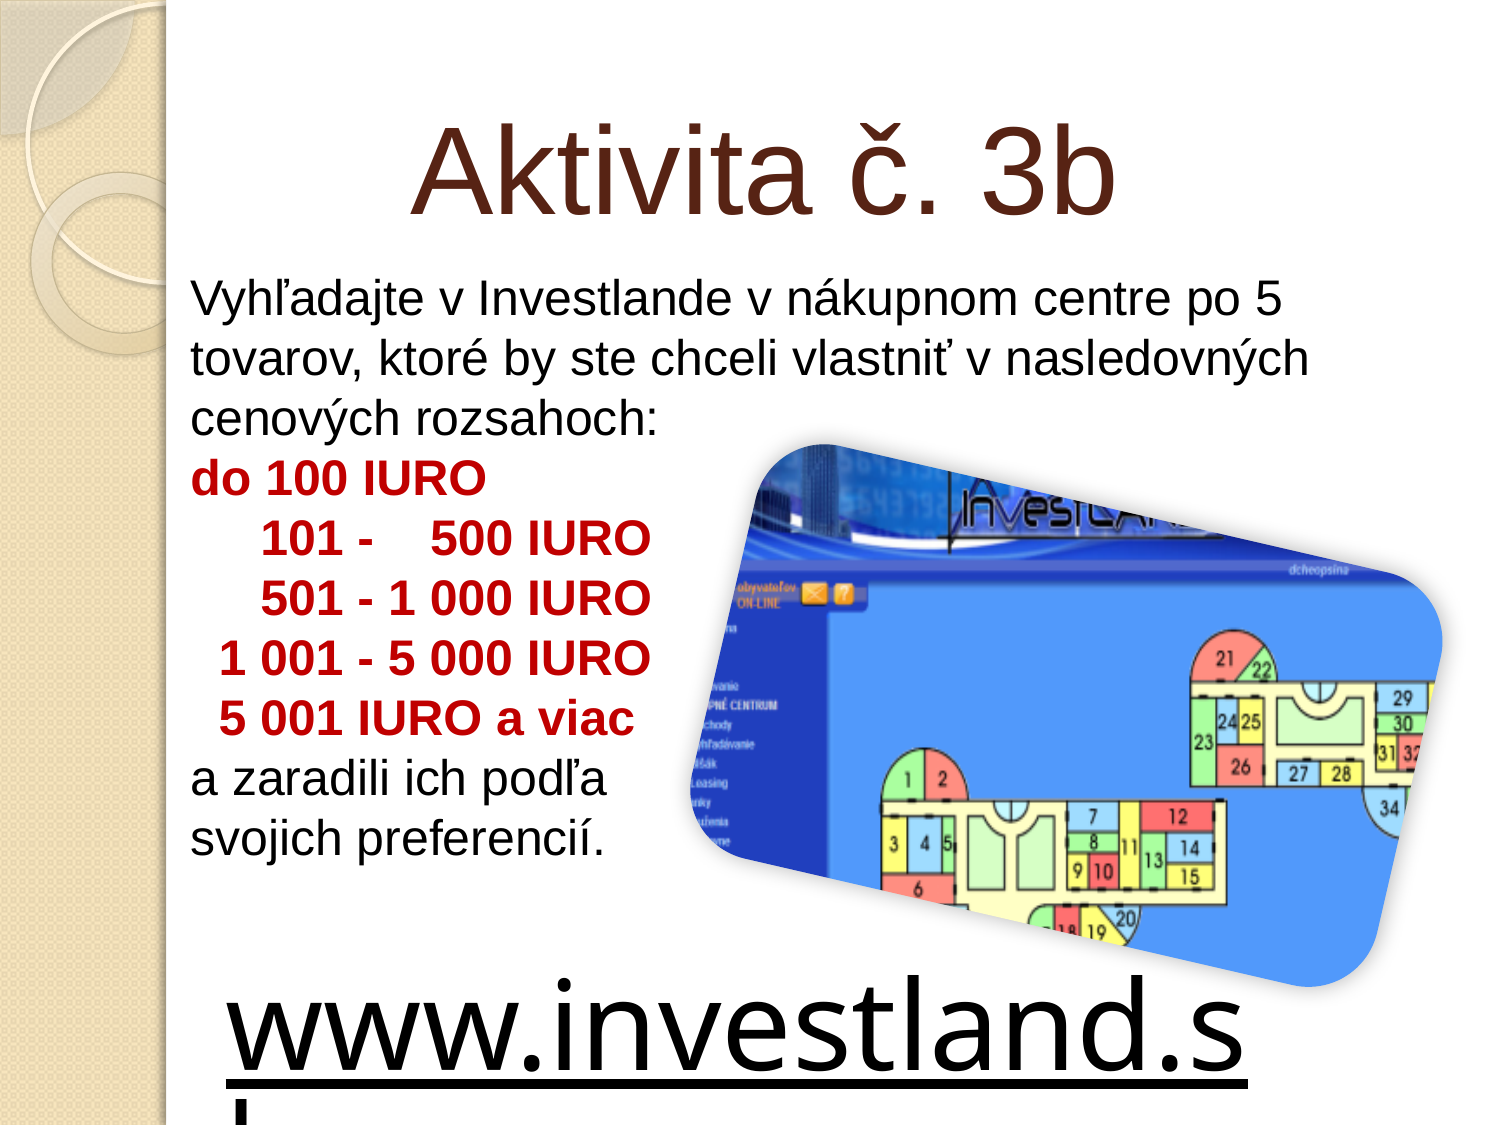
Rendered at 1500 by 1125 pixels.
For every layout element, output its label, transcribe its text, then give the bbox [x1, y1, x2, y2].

picture [690, 444, 1443, 987]
text_box www.investland.sk [210, 937, 1301, 1125]
title Aktivita č. 3b [187, 0, 1418, 257]
text_box Vyhľadajte v Investlande v nákupnom centre po 5 tovarov, ktoré by ste chceli vlastniť v nasledovných cenových rozsahoch: do 100 IURO 101 - 500 IURO 501 - 1 000 IURO 1 001 - 5 000 IURO 5 001 IURO a viac a zaradili ich podľa svojich preferencií. [175, 257, 1430, 918]
